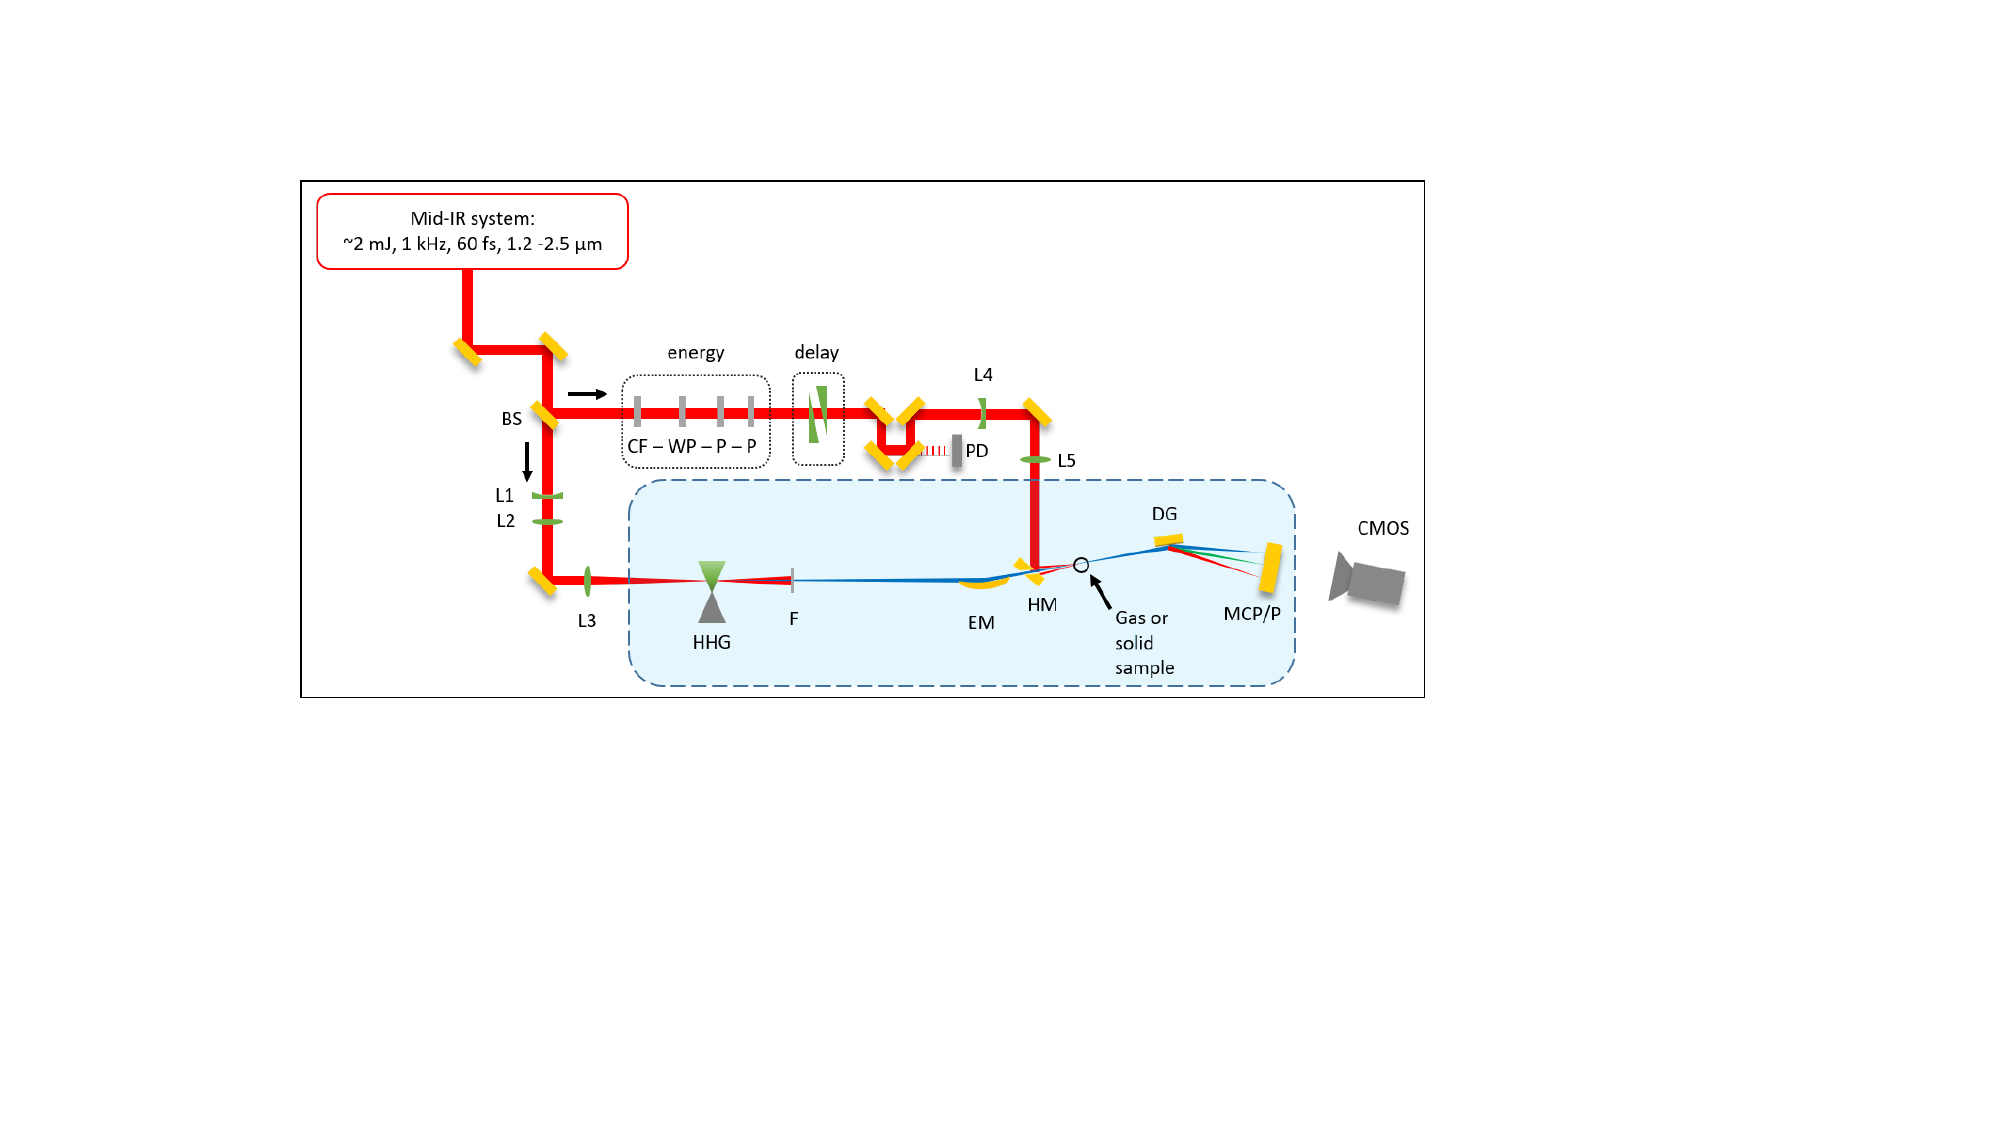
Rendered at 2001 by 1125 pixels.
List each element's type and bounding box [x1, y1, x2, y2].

picture [300, 180, 1425, 699]
